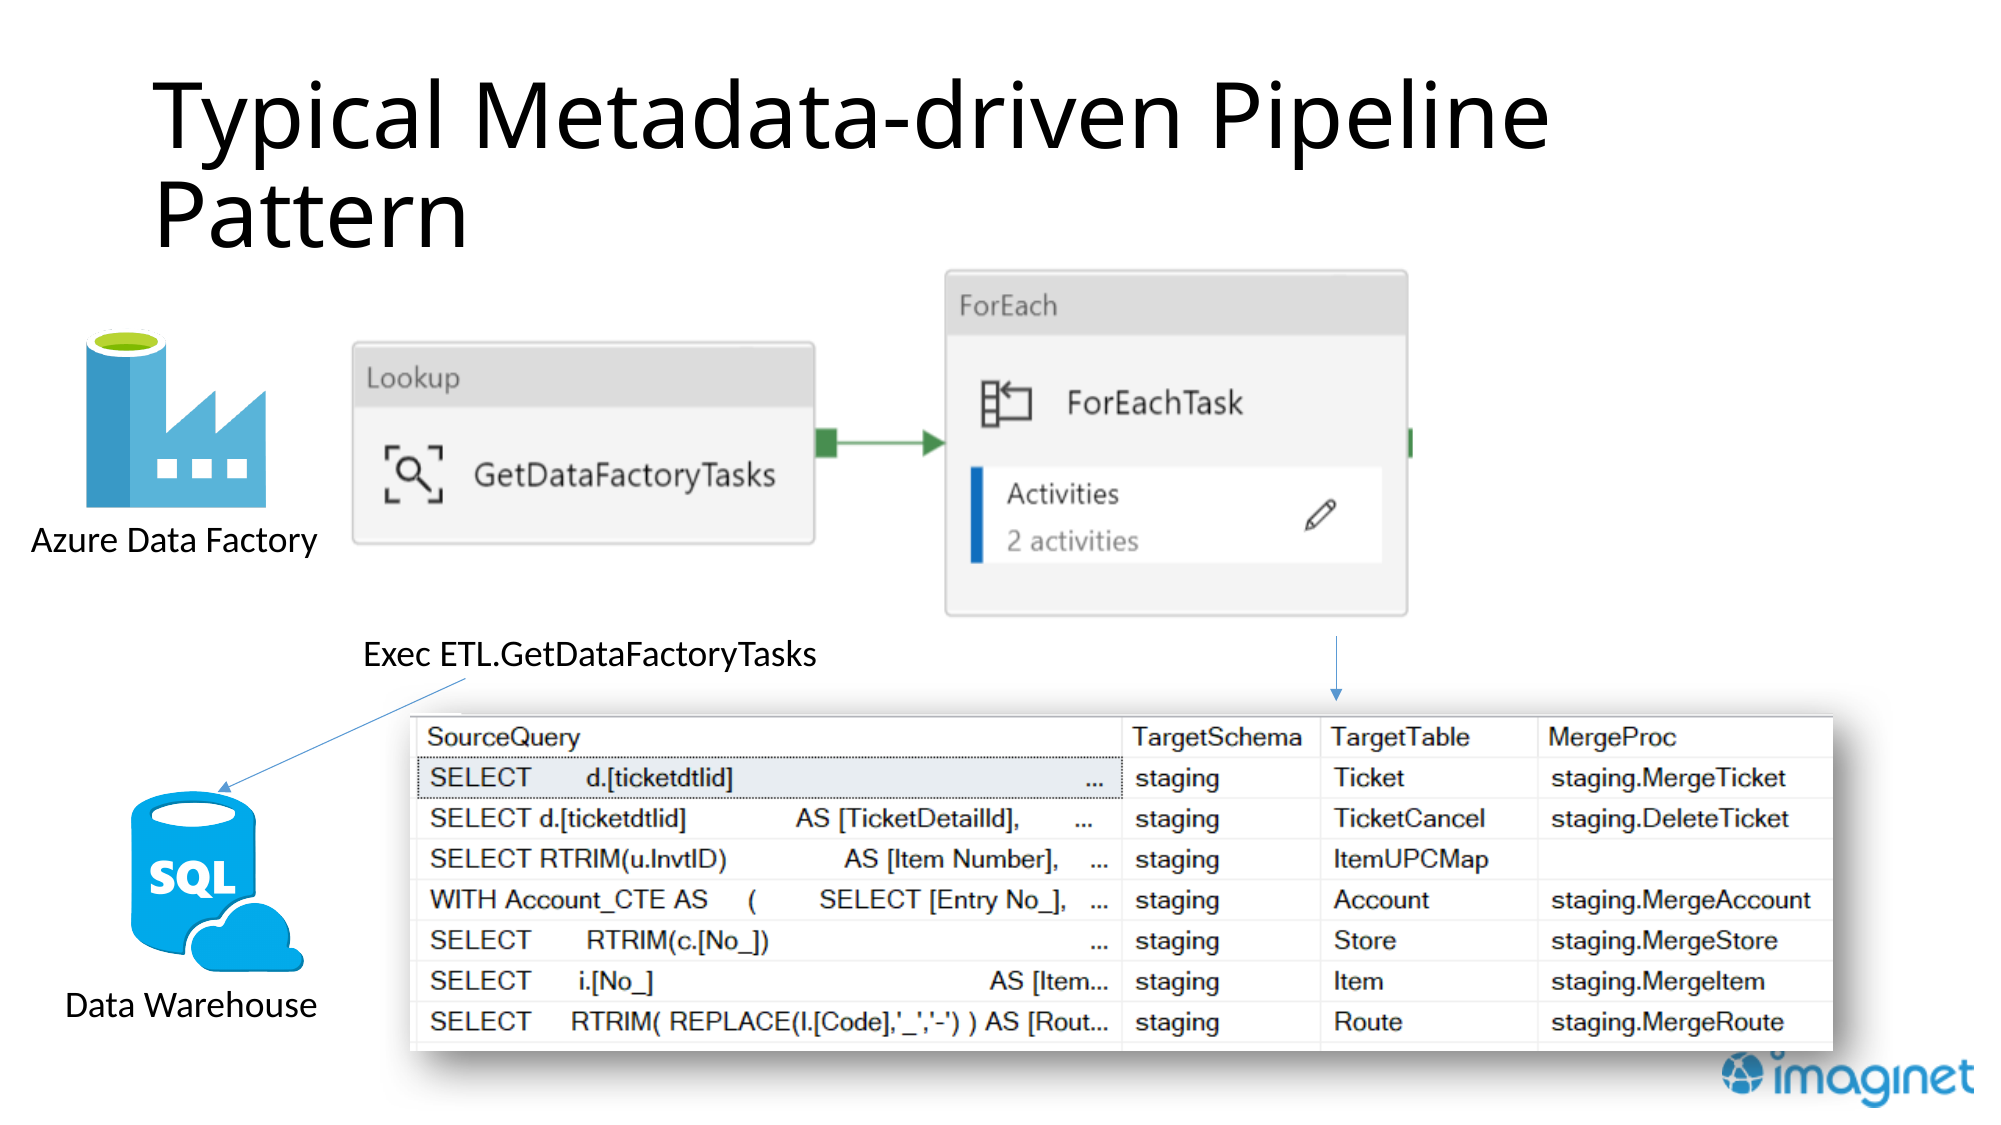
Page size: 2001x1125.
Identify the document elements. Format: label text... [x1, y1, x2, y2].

title Typical Metadata-driven Pipeline Pattern [137, 59, 1863, 278]
picture [410, 713, 1833, 1051]
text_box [48, 791, 335, 1034]
picture [346, 182, 1413, 636]
text_box Exec ETL.GetDataFactoryTasks [348, 636, 833, 682]
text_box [217, 678, 466, 792]
picture [1722, 1046, 1974, 1108]
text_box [2, 328, 347, 569]
